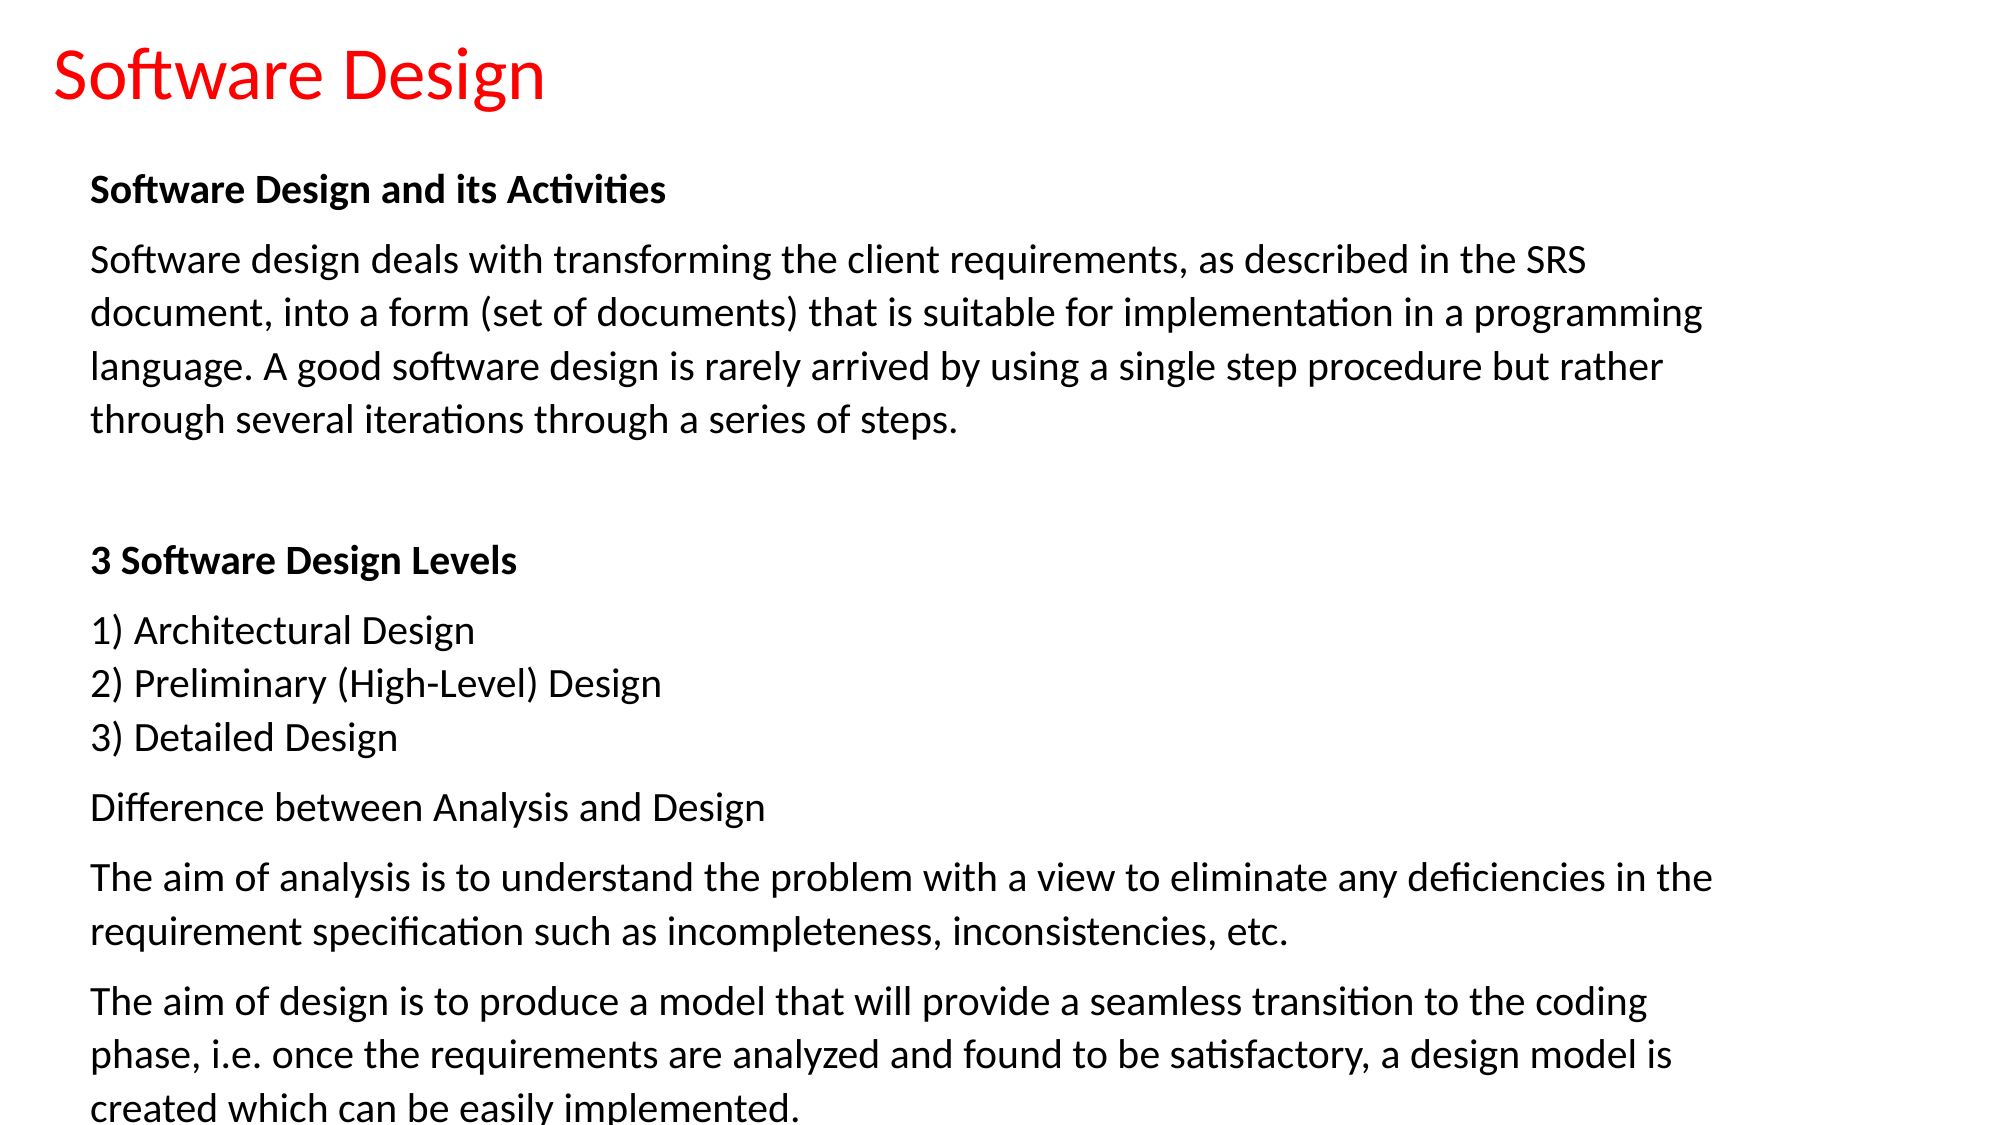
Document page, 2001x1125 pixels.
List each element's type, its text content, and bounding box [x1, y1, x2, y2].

text_box Software Design and its Activities Software design deals with transforming the client requirements, as described in the SRS document, into a form (set of documents) that is suitable for implementation in a programming language. A good software design is rarely arrived by using a single step procedure but rather through several iterations through a series of steps. 3 Software Design Levels 1) Architectural Design 2) Preliminary (High-Level) Design 3) Detailed Design Difference between Analysis and Design The aim of analysis is to understand the problem with a view to eliminate any deficiencies in the requirement specification such as incompleteness, inconsistencies, etc. The aim of design is to produce a model that will provide a seamless transition to the coding phase, i.e. once the requirements are analyzed and found to be satisfactory, a design model is created which can be easily implemented. [75, 150, 1782, 1125]
subtitle Software Design [38, 0, 973, 151]
